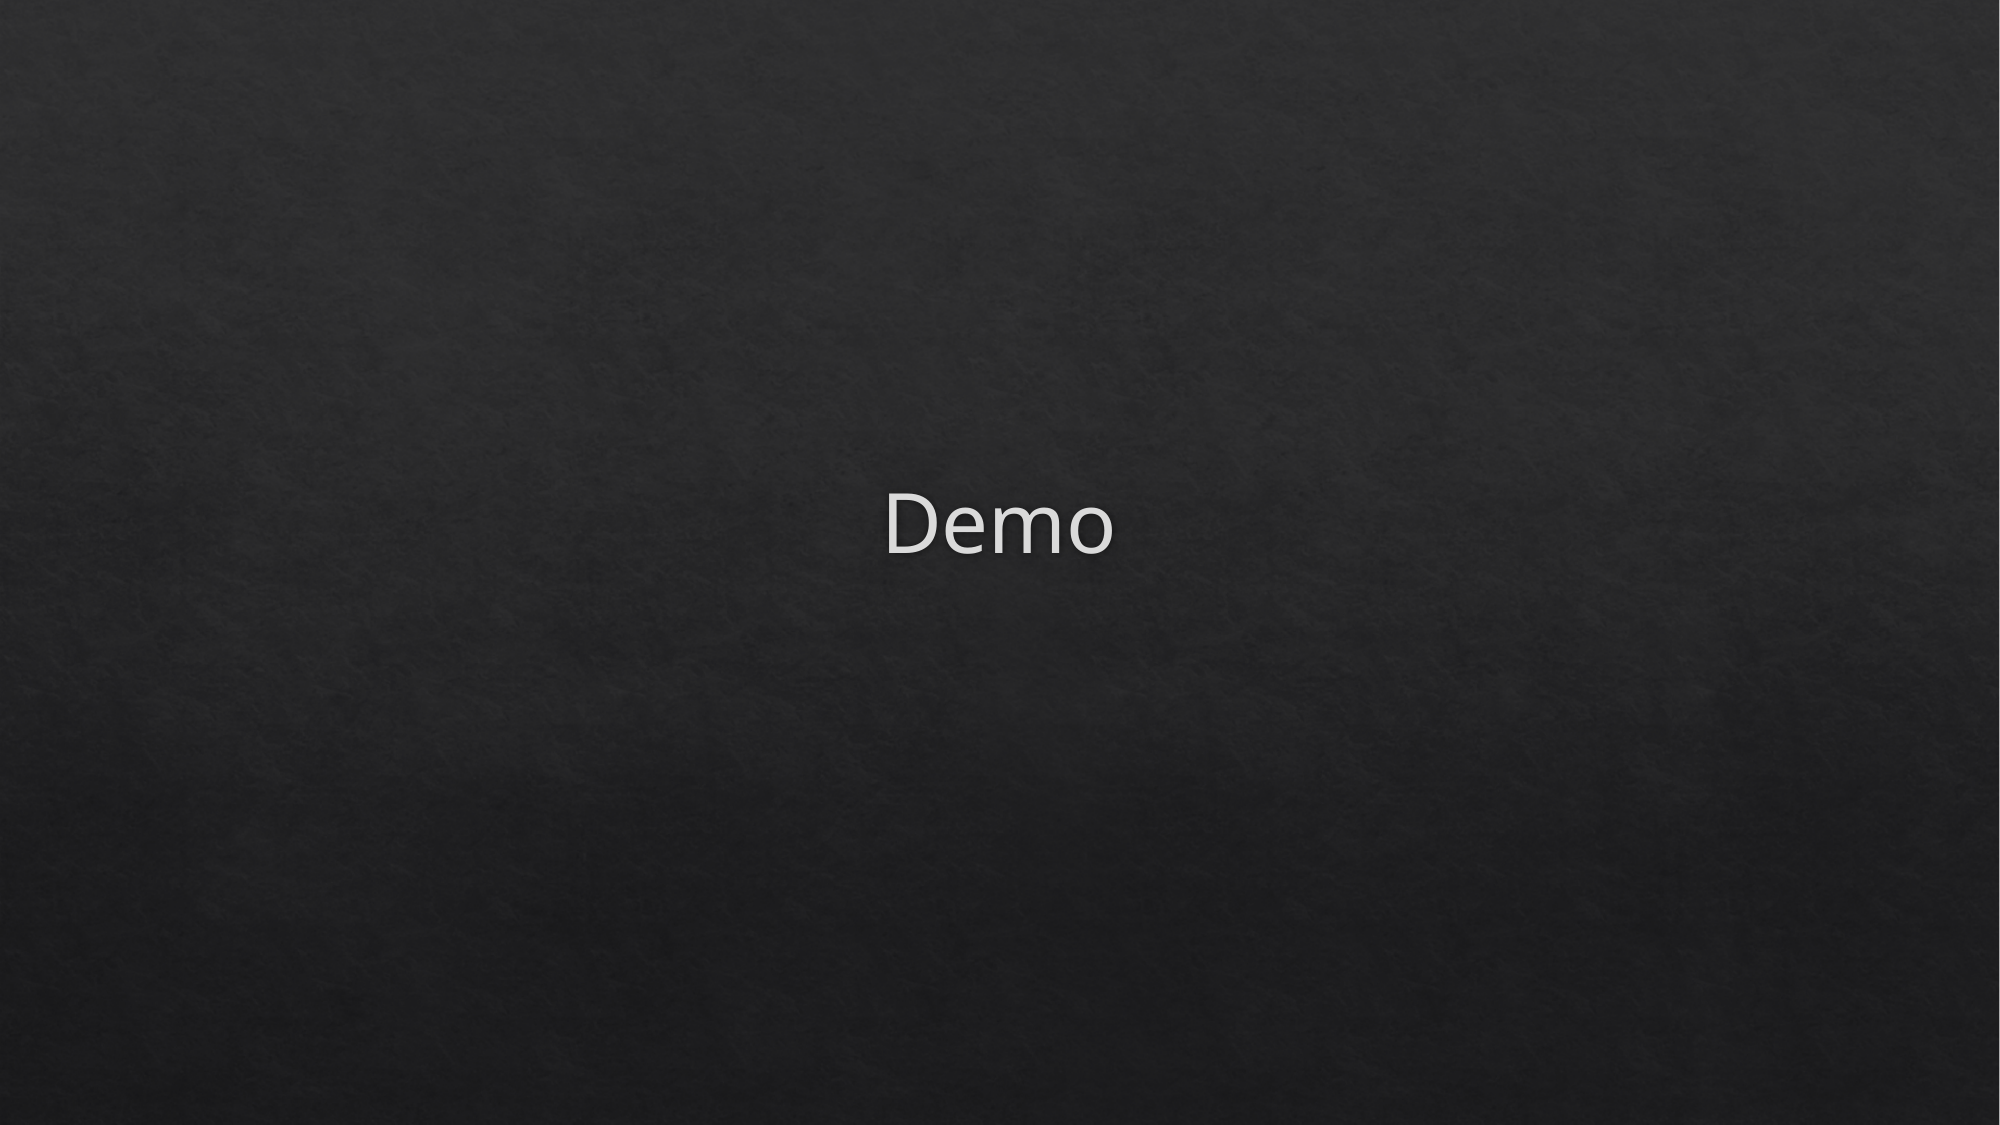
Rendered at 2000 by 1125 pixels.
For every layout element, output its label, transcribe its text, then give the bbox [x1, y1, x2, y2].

text_box Demo [149, 418, 1848, 578]
